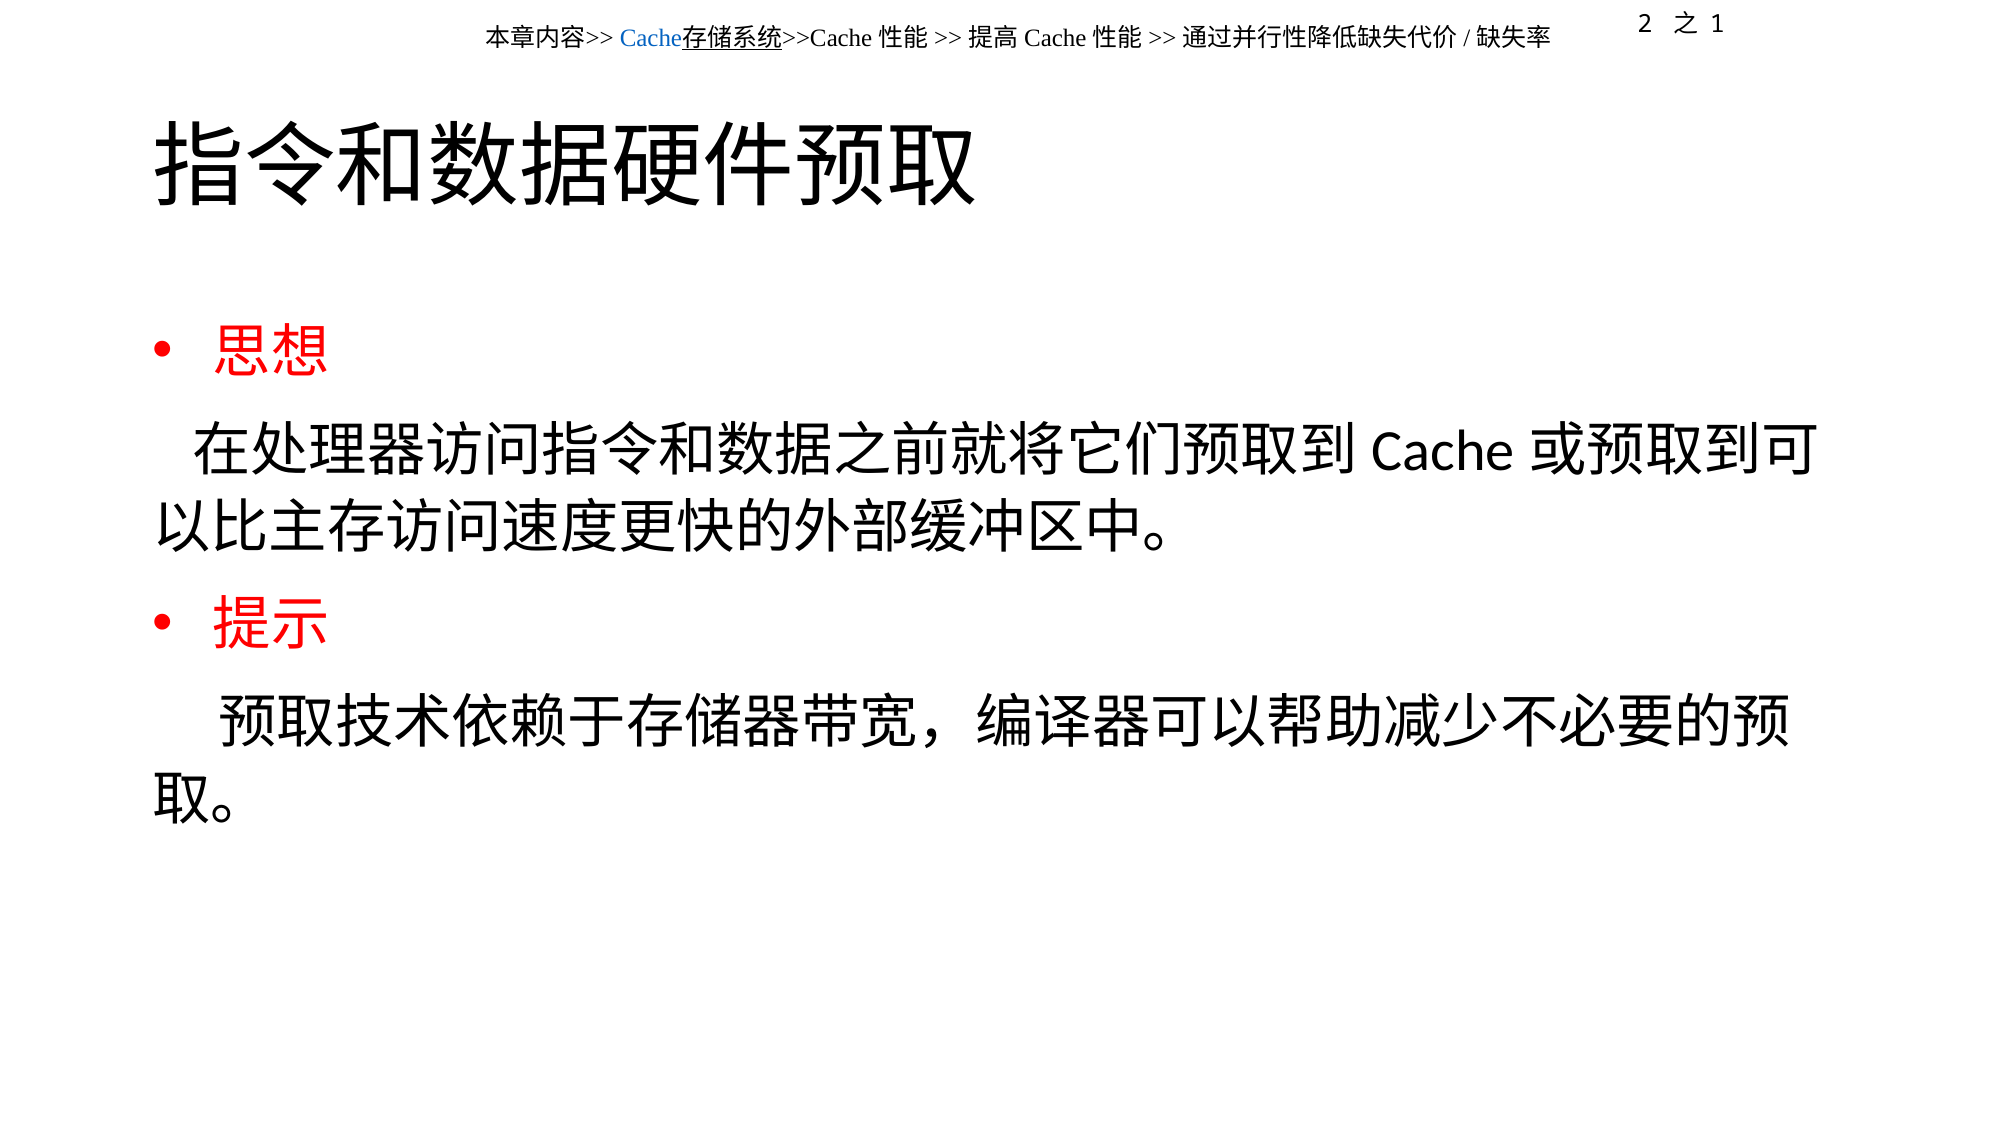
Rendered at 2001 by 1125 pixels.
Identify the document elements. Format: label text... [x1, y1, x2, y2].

title 指令和数据硬件预取 [137, 59, 1863, 278]
text_box 2 之 1 [1612, 0, 1750, 46]
text_box 本章内容>> Cache存储系统>>Cache性能>>提高Cache性能>>通过并行性降低缺失代价/缺失率 [470, 14, 1713, 66]
list 思想 在处理器访问指令和数据之前就将它们预取到Cache或预取到可以比主存访问速度更快的外部缓冲区中。 提示 预取技术依赖于存储器带宽，编译器可以帮助减少不必要的预取。 [137, 299, 1863, 1014]
